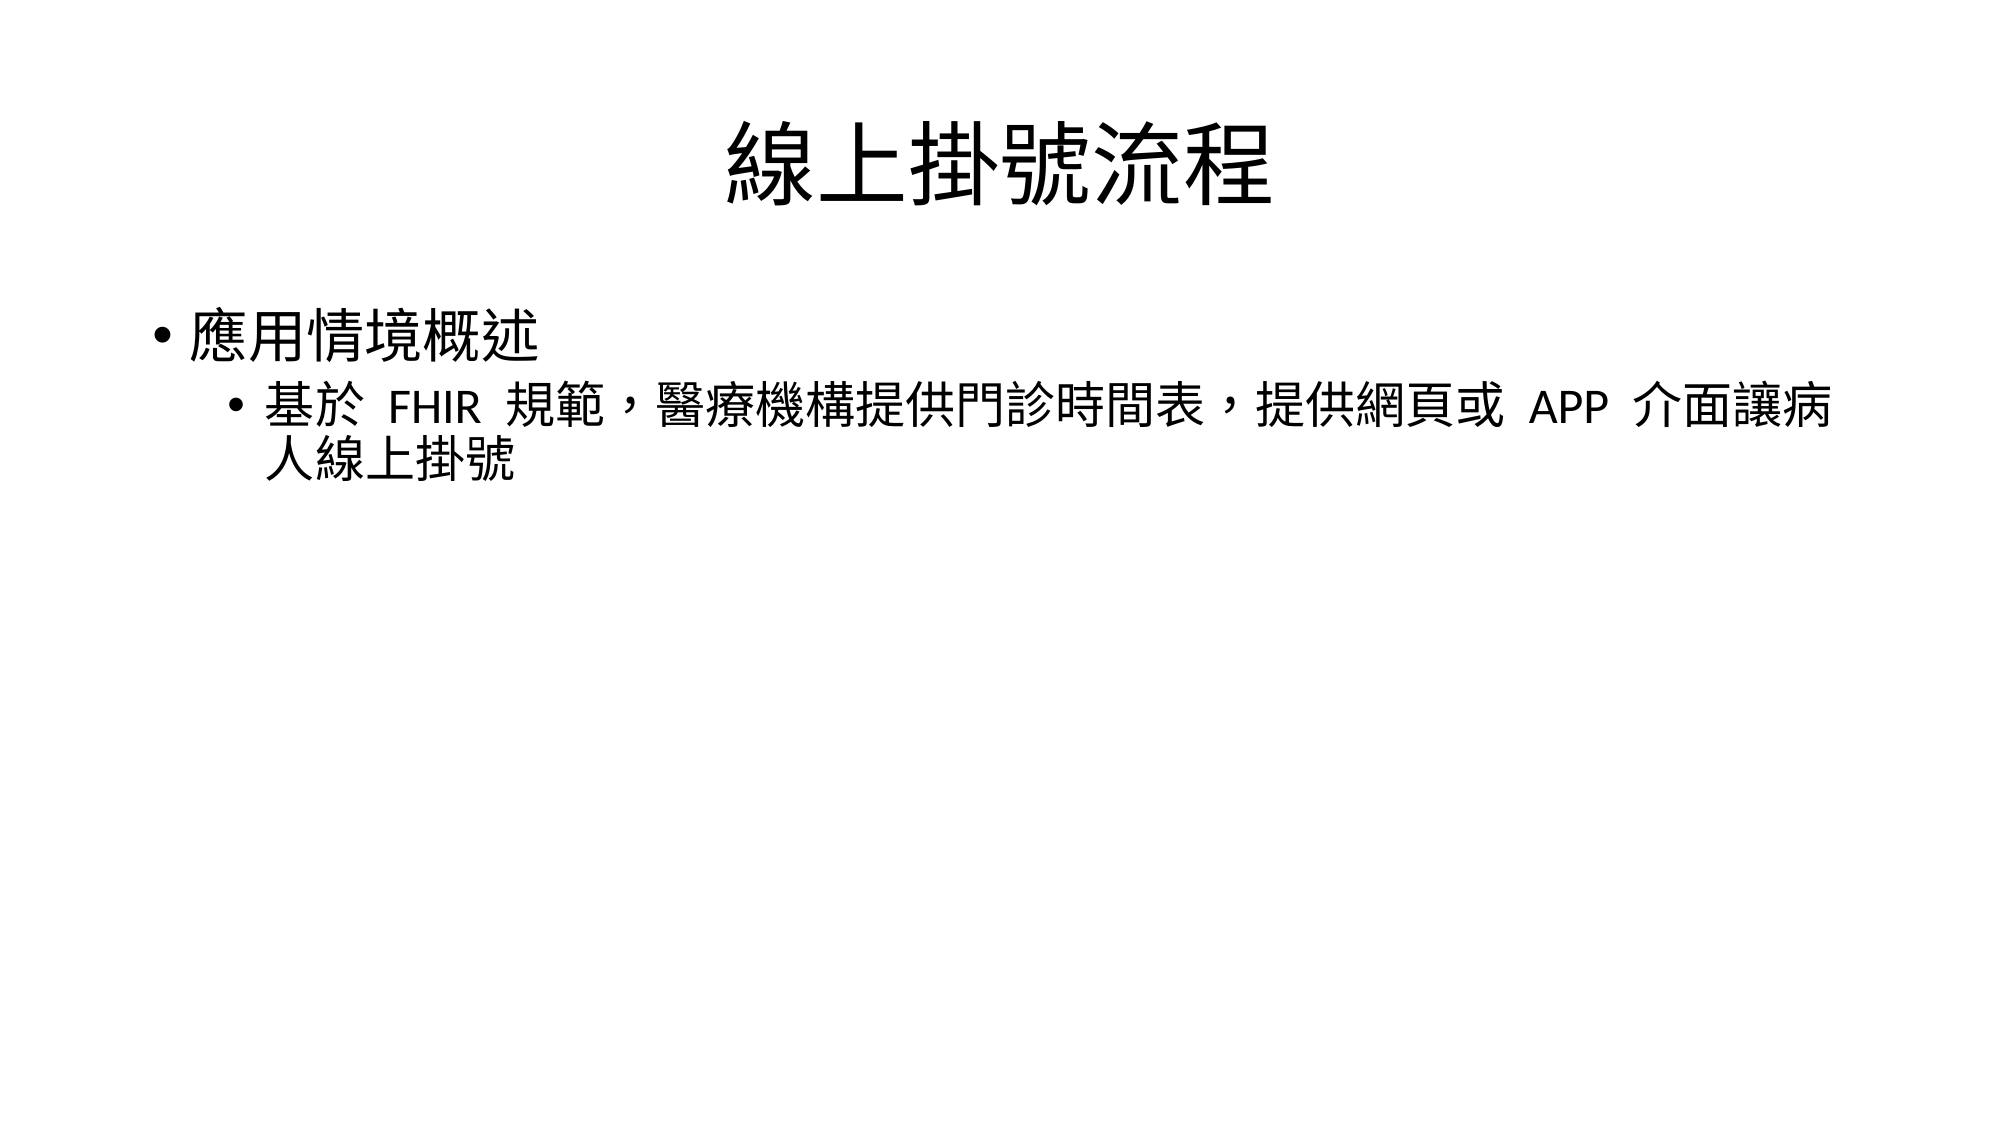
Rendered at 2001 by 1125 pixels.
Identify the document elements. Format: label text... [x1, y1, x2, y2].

title 線上掛號流程 [137, 59, 1863, 278]
list 應用情境概述 基於 FHIR 規範，醫療機構提供門診時間表，提供網頁或 APP 介面讓病人線上掛號 [137, 299, 1863, 1014]
